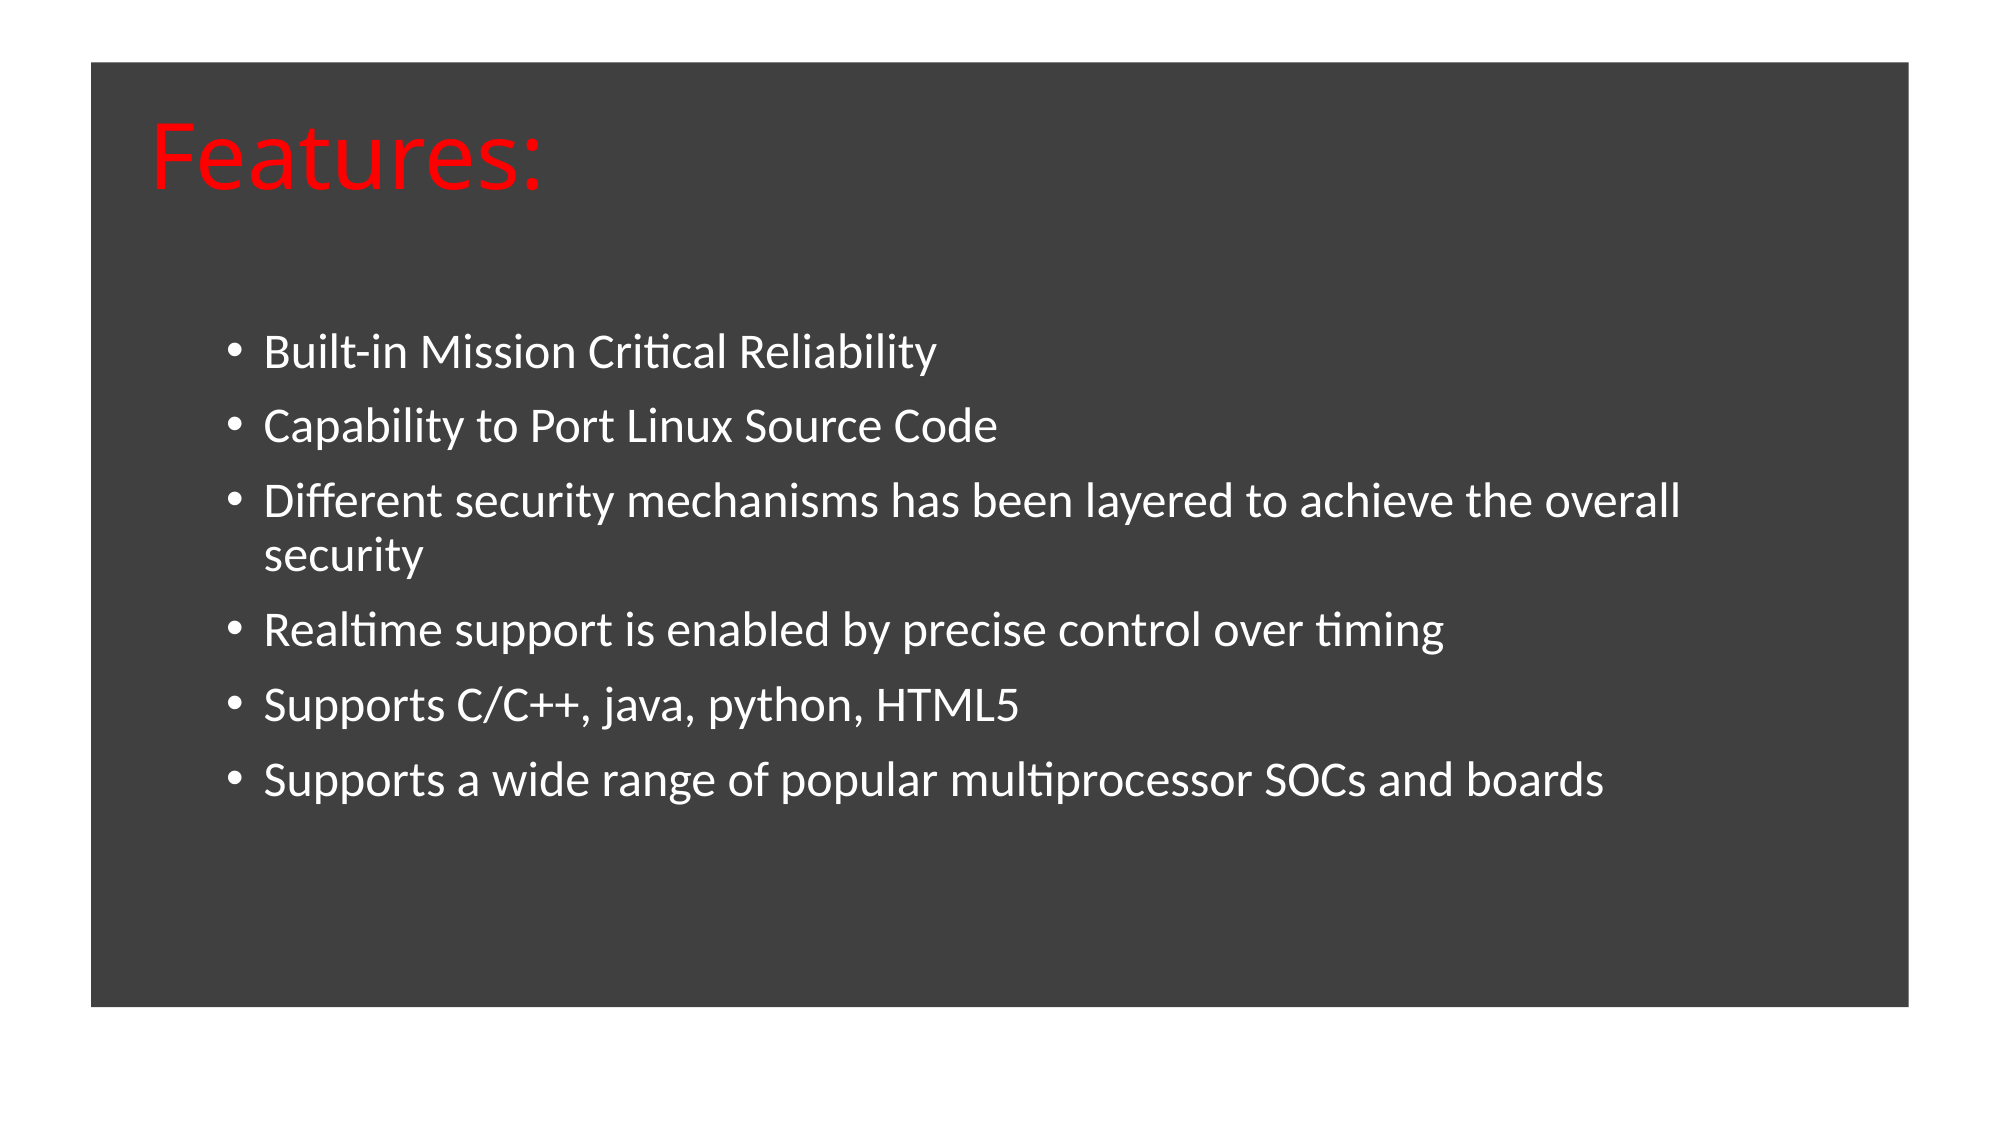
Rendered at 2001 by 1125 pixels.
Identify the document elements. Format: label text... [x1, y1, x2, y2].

list Built-in Mission Critical Reliability Capability to Port Linux Source Code Different security mechanisms has been layered to achieve the overall security Realtime support is enabled by precise control over timing Supports C/C++, java, python, HTML5 Supports a wide range of popular multiprocessor SOCs and boards [211, 317, 1793, 933]
text_box [90, 61, 1910, 1008]
title Features: [133, 77, 1715, 243]
